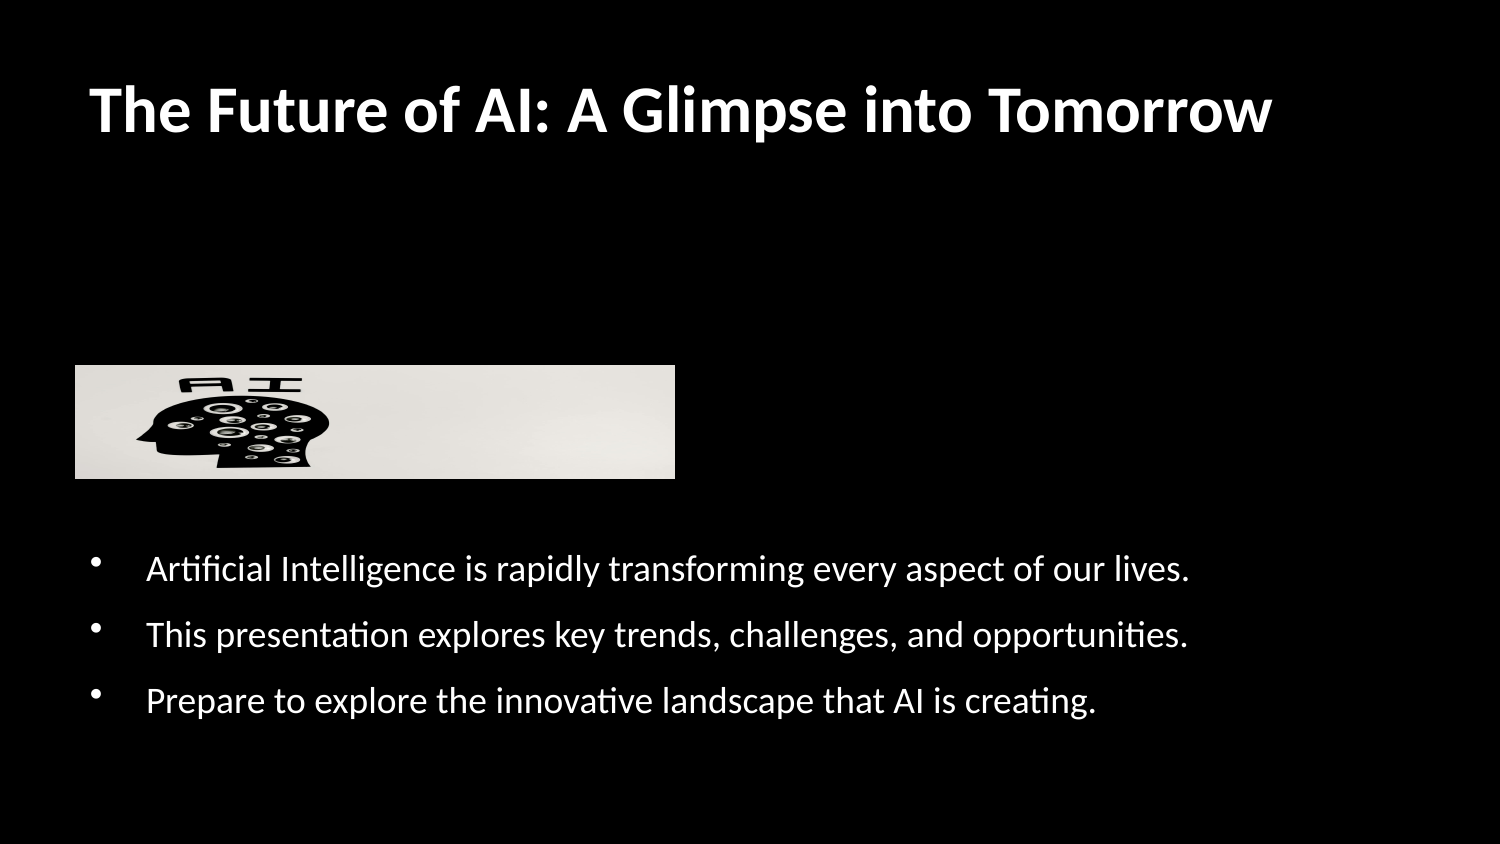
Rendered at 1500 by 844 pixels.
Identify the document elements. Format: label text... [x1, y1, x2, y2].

text_box The Future of AI: A Glimpse into Tomorrow [74, 42, 1425, 169]
text_box Artificial Intelligence is rapidly transforming every aspect of our lives. This presentation explores key trends, challenges, and opportunities. Prepare to explore the innovative landscape that AI is creating. [74, 506, 1425, 760]
picture [74, 210, 675, 633]
